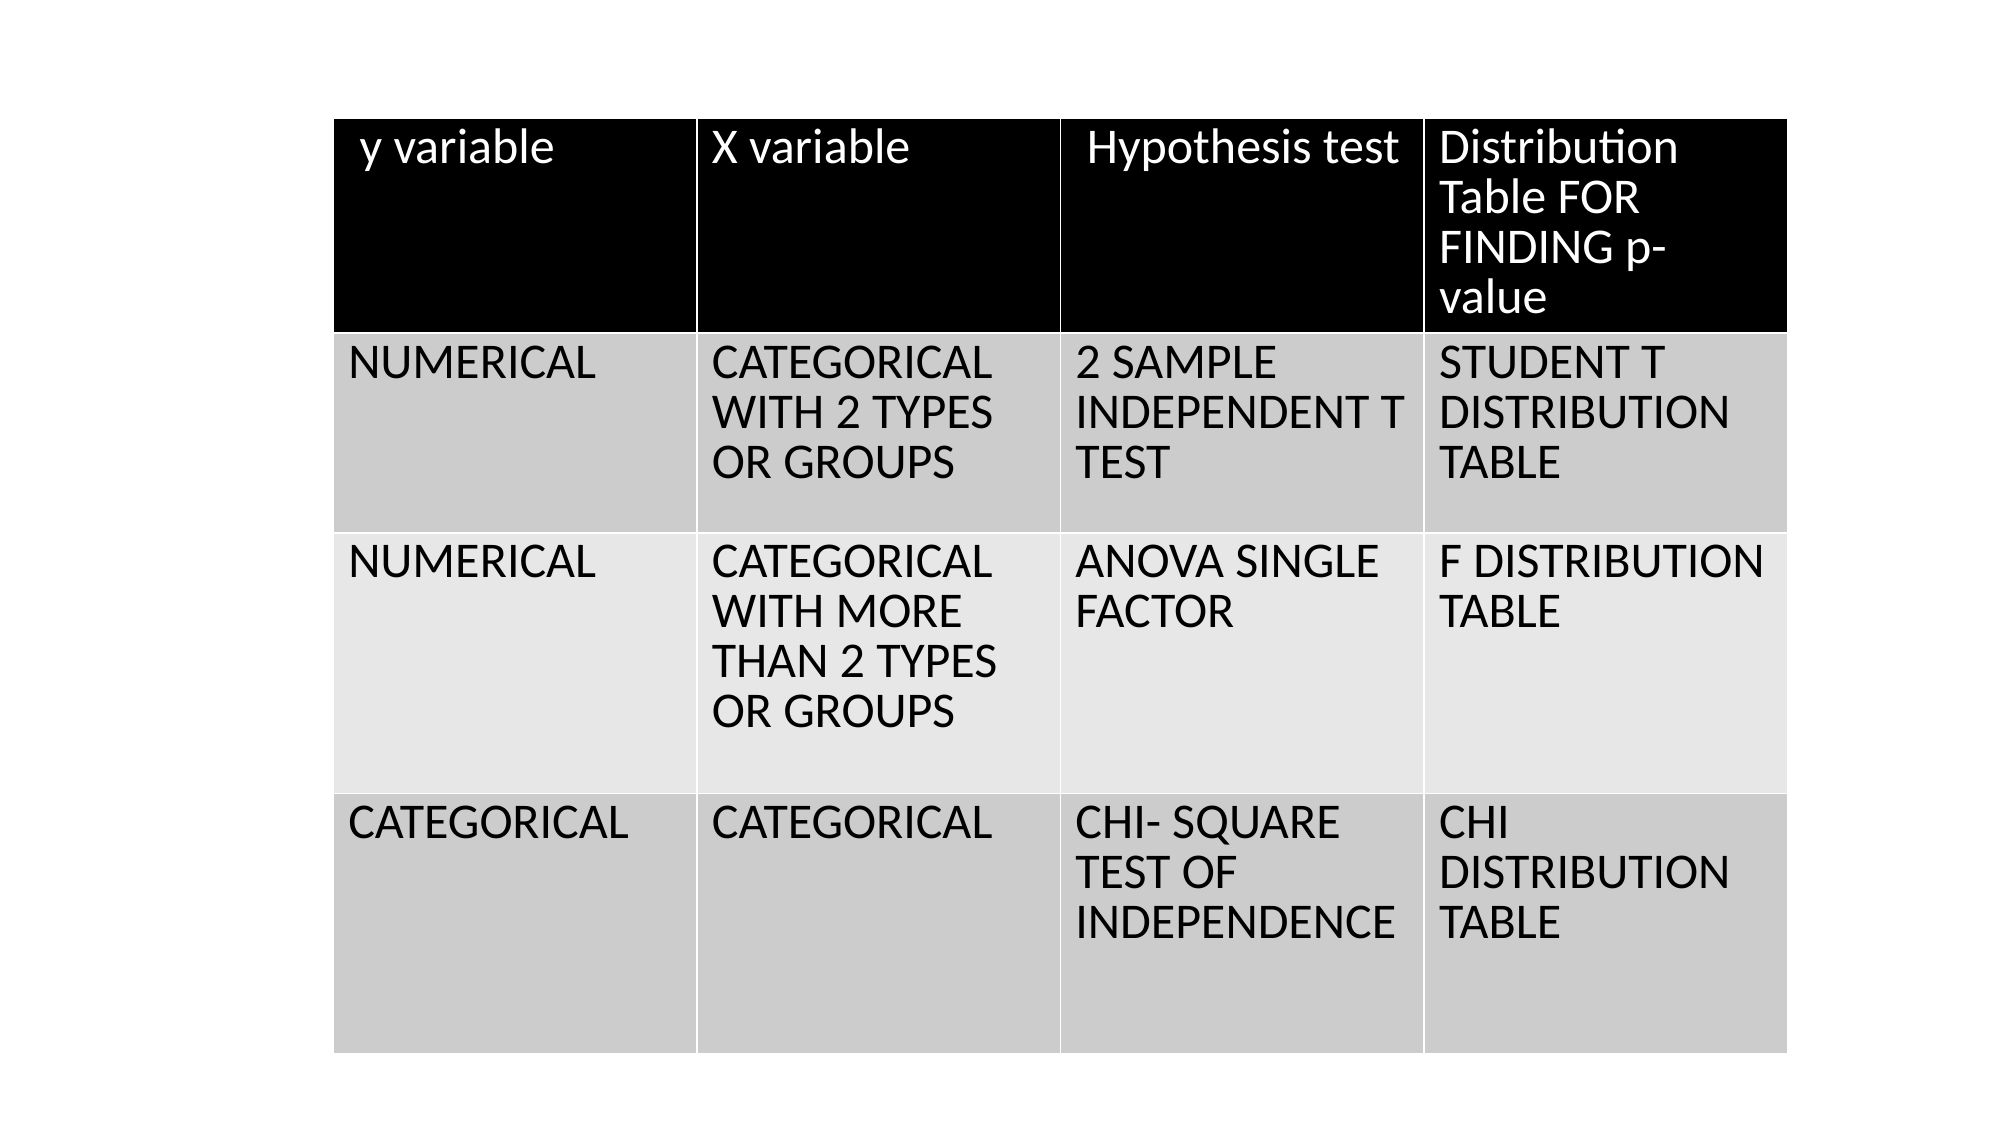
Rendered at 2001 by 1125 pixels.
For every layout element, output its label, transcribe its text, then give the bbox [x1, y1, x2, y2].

table_cell CATEGORICAL [334, 794, 696, 1053]
table_header X variable [698, 119, 1060, 332]
table_cell ANOVA SINGLE FACTOR [1061, 534, 1423, 793]
table_header Distribution Table FOR FINDING p-value [1425, 119, 1787, 332]
table_cell F DISTRIBUTION TABLE [1425, 534, 1787, 793]
table_header y variable [334, 119, 696, 332]
table_cell CHI- SQUARE TEST OF INDEPENDENCE [1061, 794, 1423, 1053]
table_cell STUDENT T DISTRIBUTION TABLE [1425, 334, 1787, 532]
table_cell CATEGORICAL WITH MORE THAN 2 TYPES OR GROUPS [698, 534, 1060, 793]
table_header Hypothesis test [1061, 119, 1423, 332]
table_cell CHI DISTRIBUTION TABLE [1425, 794, 1787, 1053]
table_cell NUMERICAL [334, 334, 696, 532]
text_box [96, 58, 1868, 1060]
table_cell 2 SAMPLE INDEPENDENT T TEST [1061, 334, 1423, 532]
table_cell CATEGORICAL WITH 2 TYPES OR GROUPS [698, 334, 1060, 532]
table_cell CATEGORICAL [698, 794, 1060, 1053]
table_cell NUMERICAL [334, 534, 696, 793]
